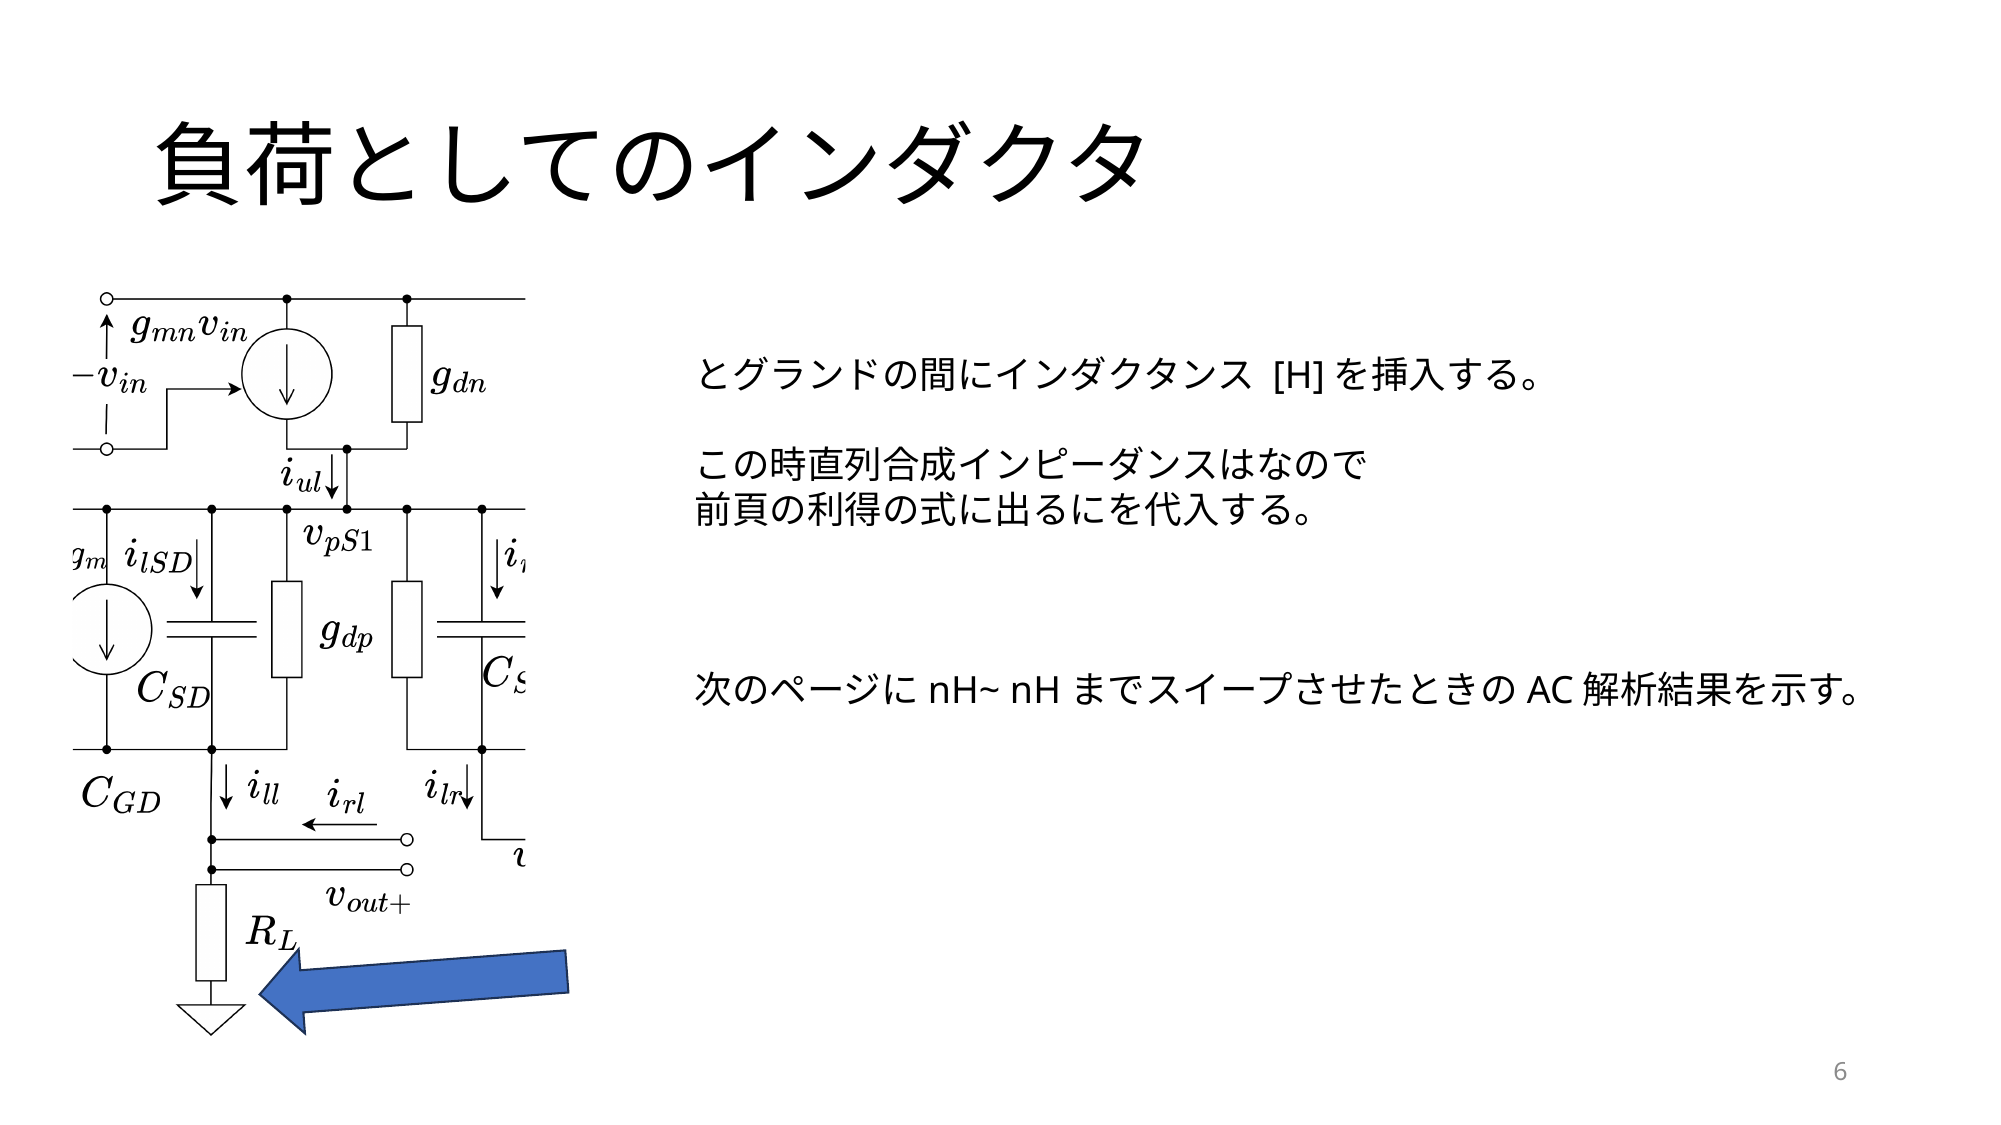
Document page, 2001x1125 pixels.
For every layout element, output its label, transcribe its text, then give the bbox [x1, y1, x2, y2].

text_box [526, 949, 570, 997]
slide_number 6 [1412, 1042, 1863, 1103]
title 負荷としてのインダクタ [137, 59, 1863, 278]
picture [72, 268, 526, 1037]
